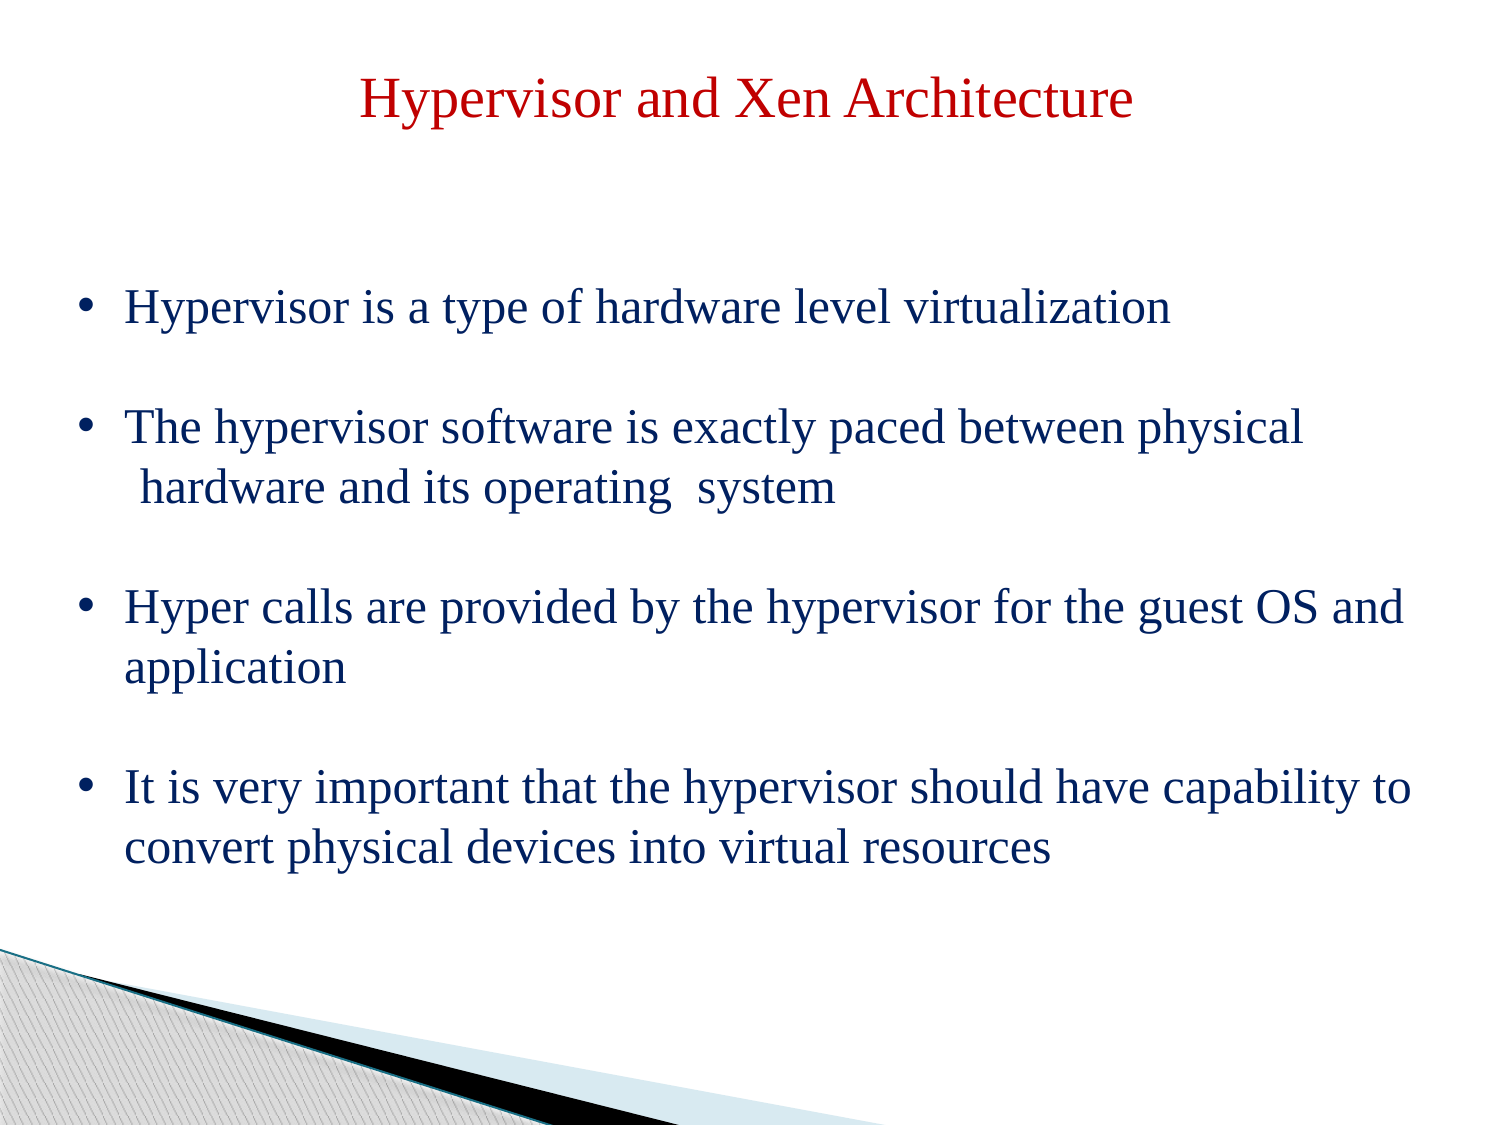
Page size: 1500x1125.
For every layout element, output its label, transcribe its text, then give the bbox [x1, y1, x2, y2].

text_box Hypervisor and Xen Architecture [344, 51, 1150, 137]
text_box Hypervisor is a type of hardware level virtualization The hypervisor software is exactly paced between physical hardware and its operating system Hyper calls are provided by the hypervisor for the guest OS and application It is very important that the hypervisor should have capability to convert physical devices into virtual resources [62, 266, 1438, 882]
